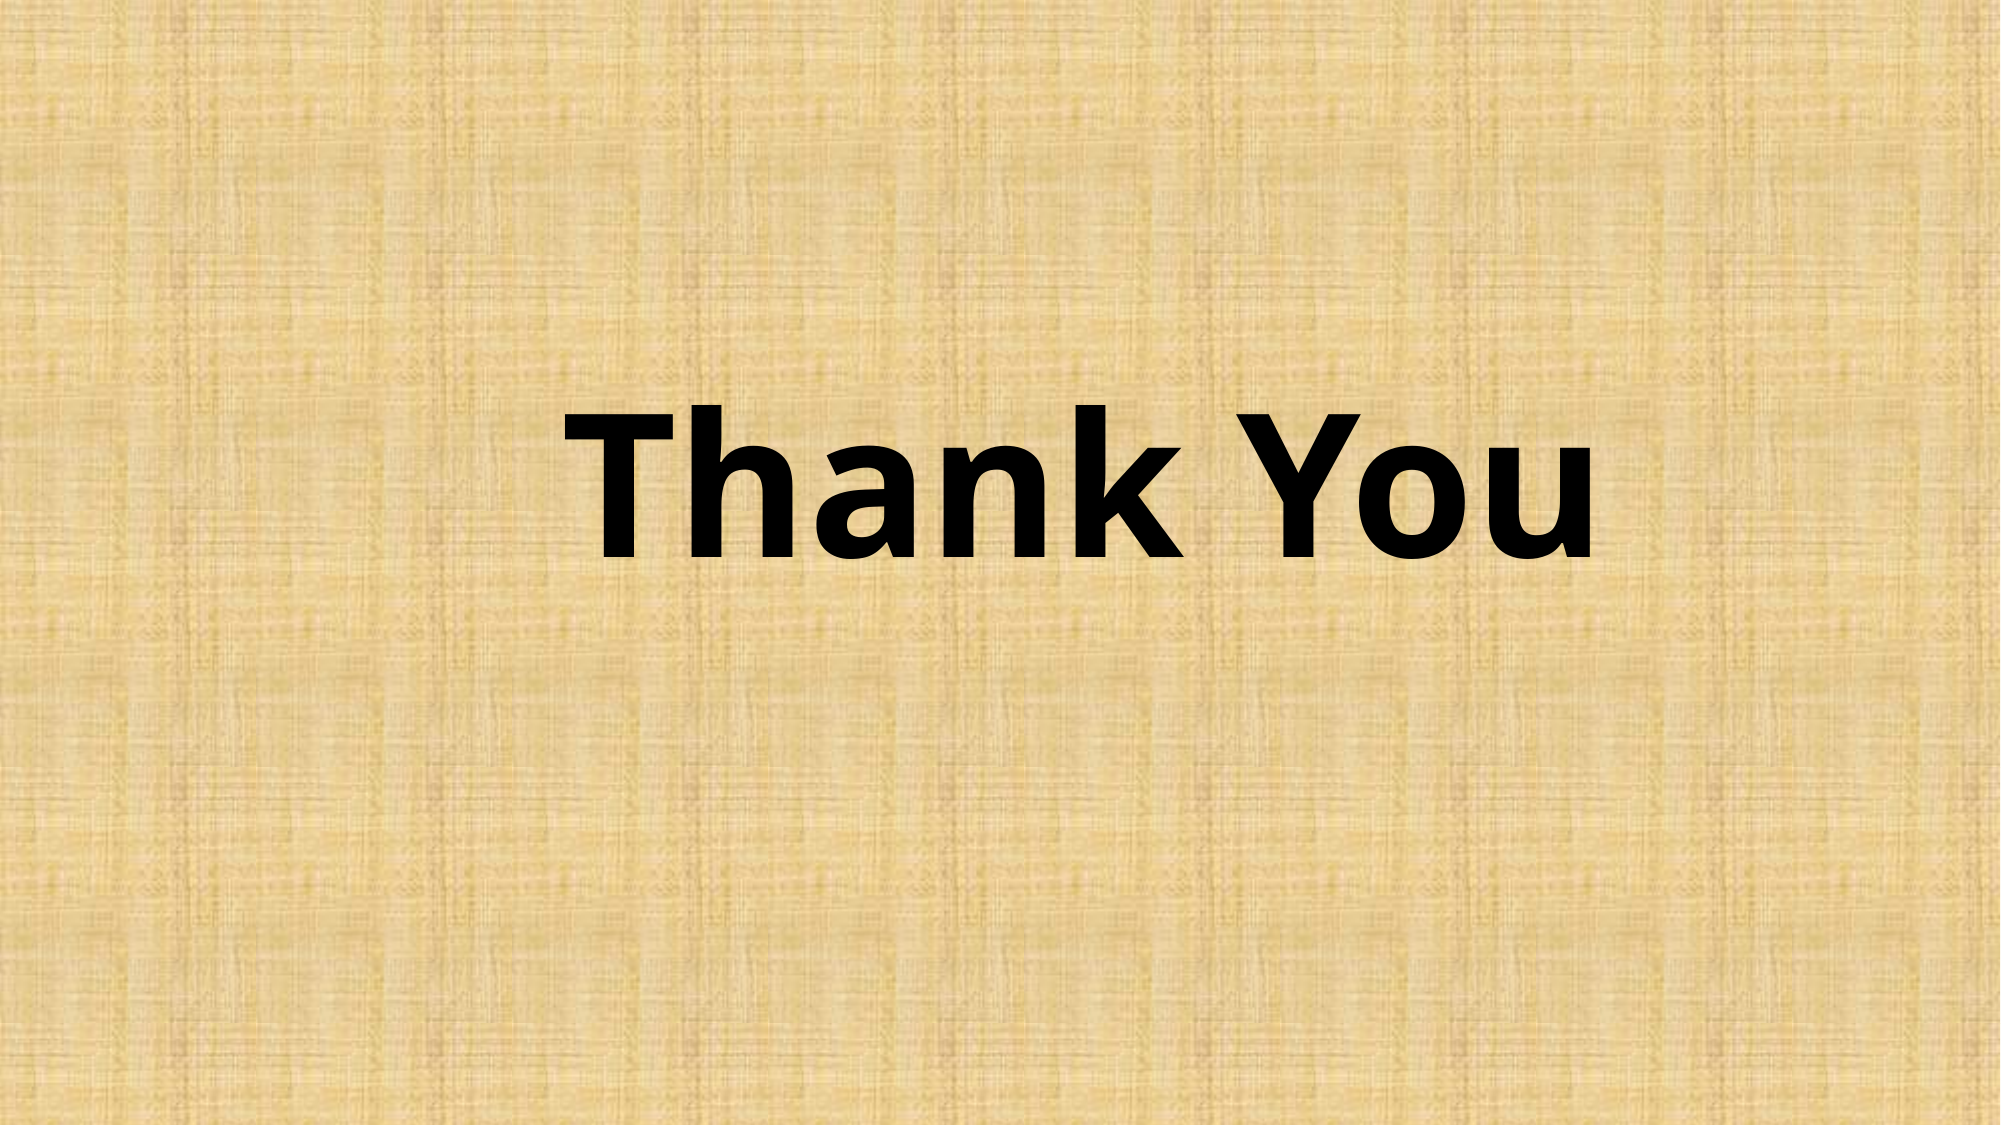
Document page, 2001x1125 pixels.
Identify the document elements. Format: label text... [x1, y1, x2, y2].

title Thank You [368, 444, 1800, 608]
picture [0, 0, 2001, 1125]
